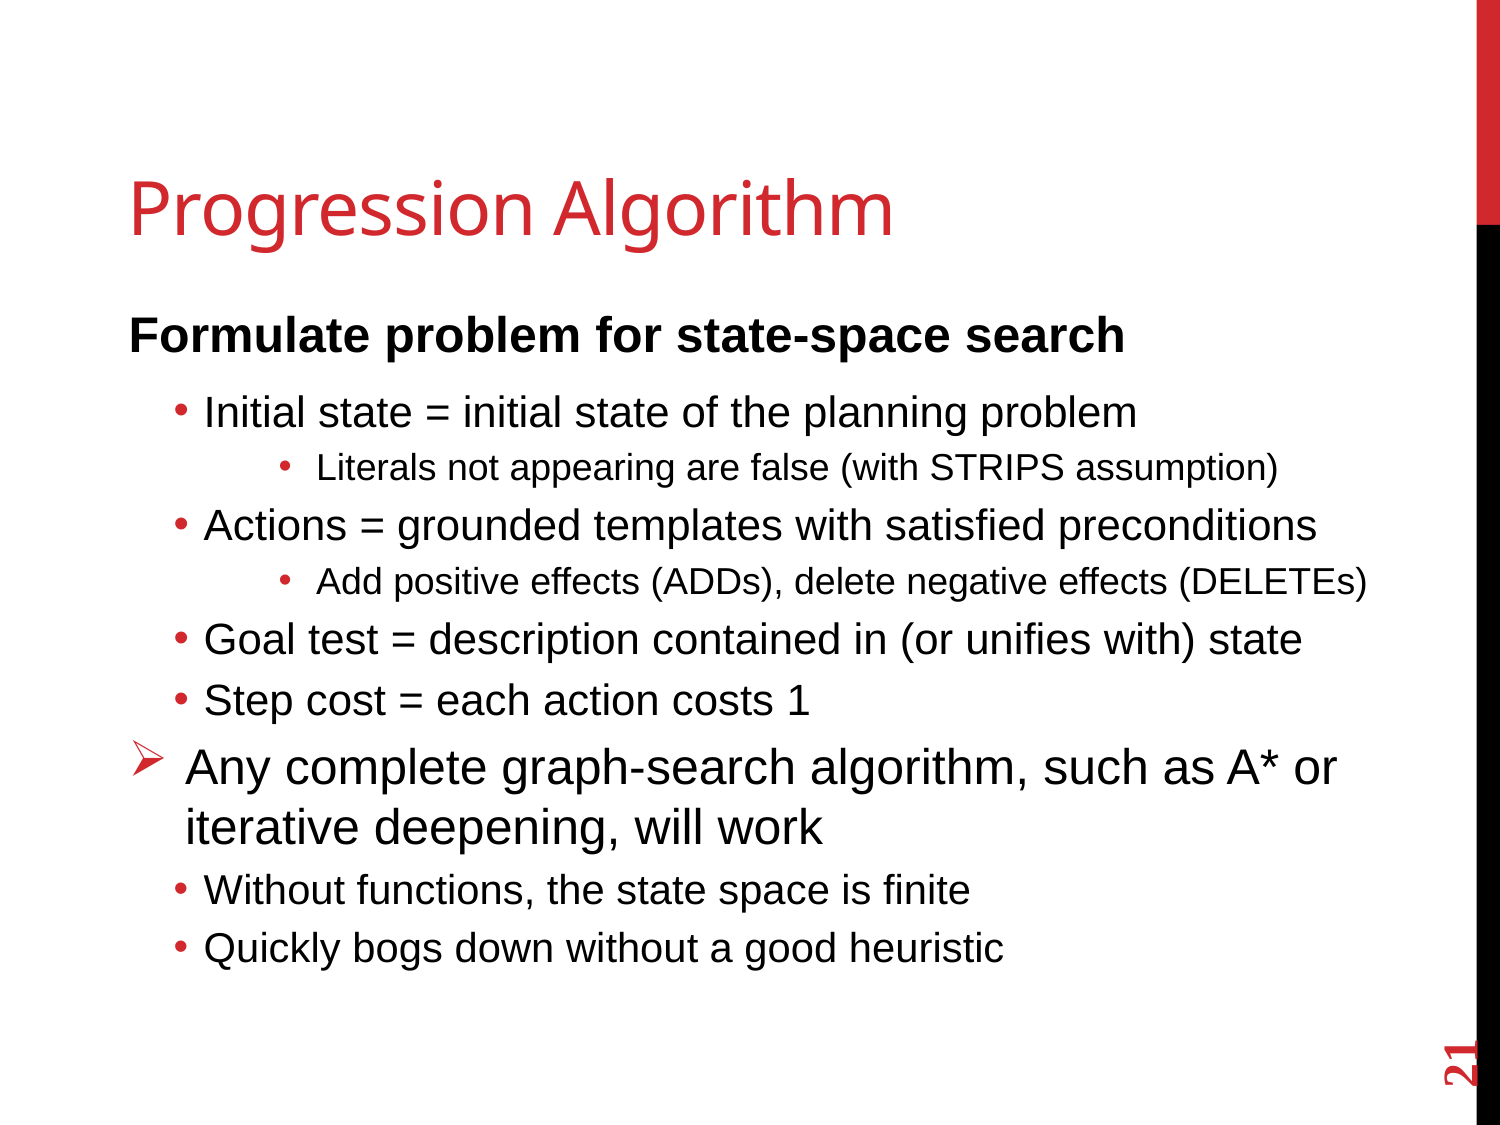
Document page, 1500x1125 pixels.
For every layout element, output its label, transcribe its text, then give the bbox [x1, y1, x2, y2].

title Progression Algorithm [112, 70, 1388, 259]
slide_number 21 [1427, 887, 1488, 1104]
list Formulate problem for state-space search Initial state = initial state of the planning problem Literals not appearing are false (with STRIPS assumption) Actions = grounded templates with satisfied preconditions Add positive effects (ADDs), delete negative effects (DELETEs) Goal test = description contained in (or unifies with) state Step cost = each action costs 1 Any complete graph-search algorithm, such as A* or iterative deepening, will work Without functions, the state space is finite Quickly bogs down without a good heuristic [113, 294, 1427, 1059]
